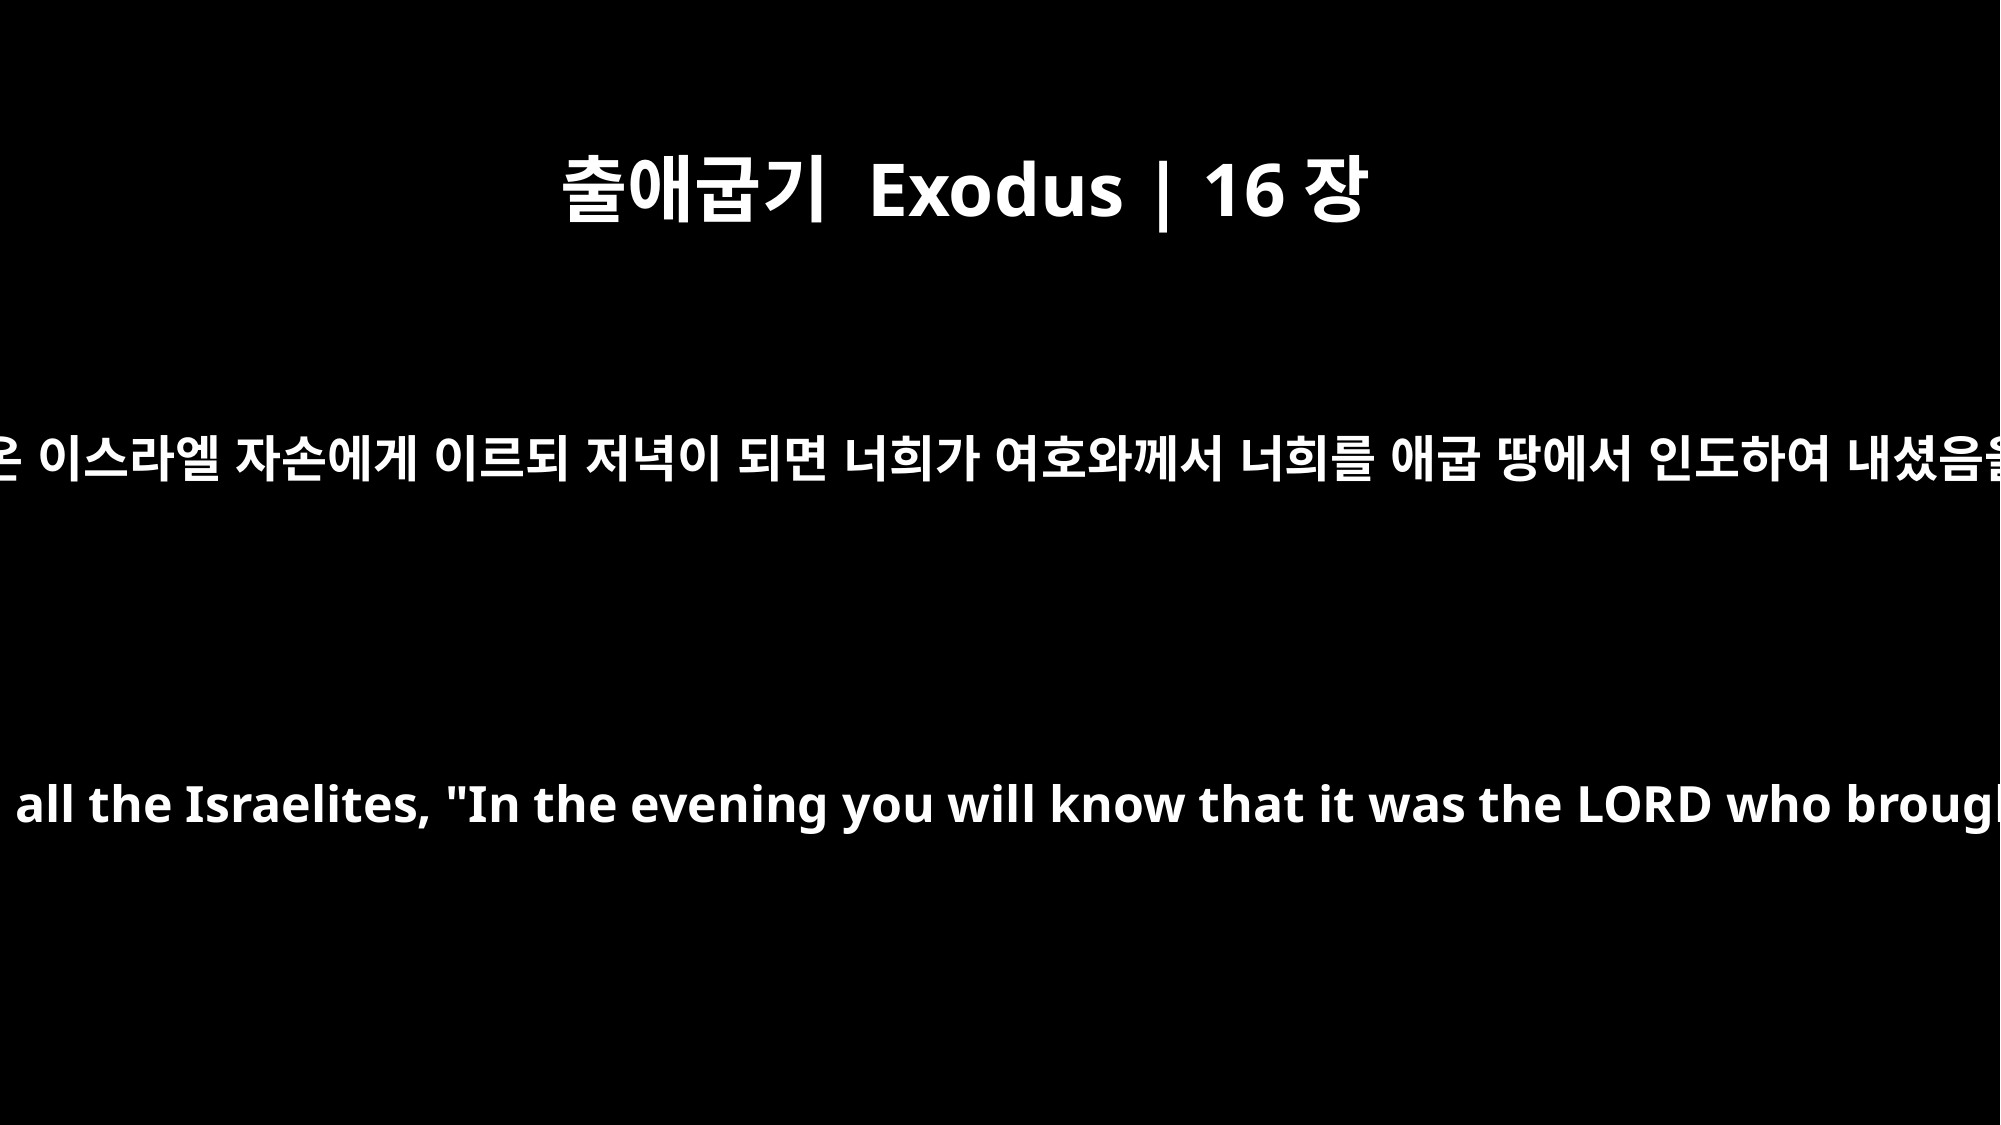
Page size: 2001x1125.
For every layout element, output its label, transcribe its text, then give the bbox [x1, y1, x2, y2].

text_box 6 모세와 아론이 온 이스라엘 자손에게 이르되 저녁이 되면 너희가 여호와께서 너희를 애굽 땅에서 인도하여 내셨음을 알 것이요 [0, 359, 2000, 495]
text_box 출애굽기 Exodus | 16장 [545, 136, 1387, 239]
text_box So Moses and Aaron said to all the Israelites, "In the evening you will know that it was the LORD who brought you out of Egypt, [0, 764, 2000, 840]
